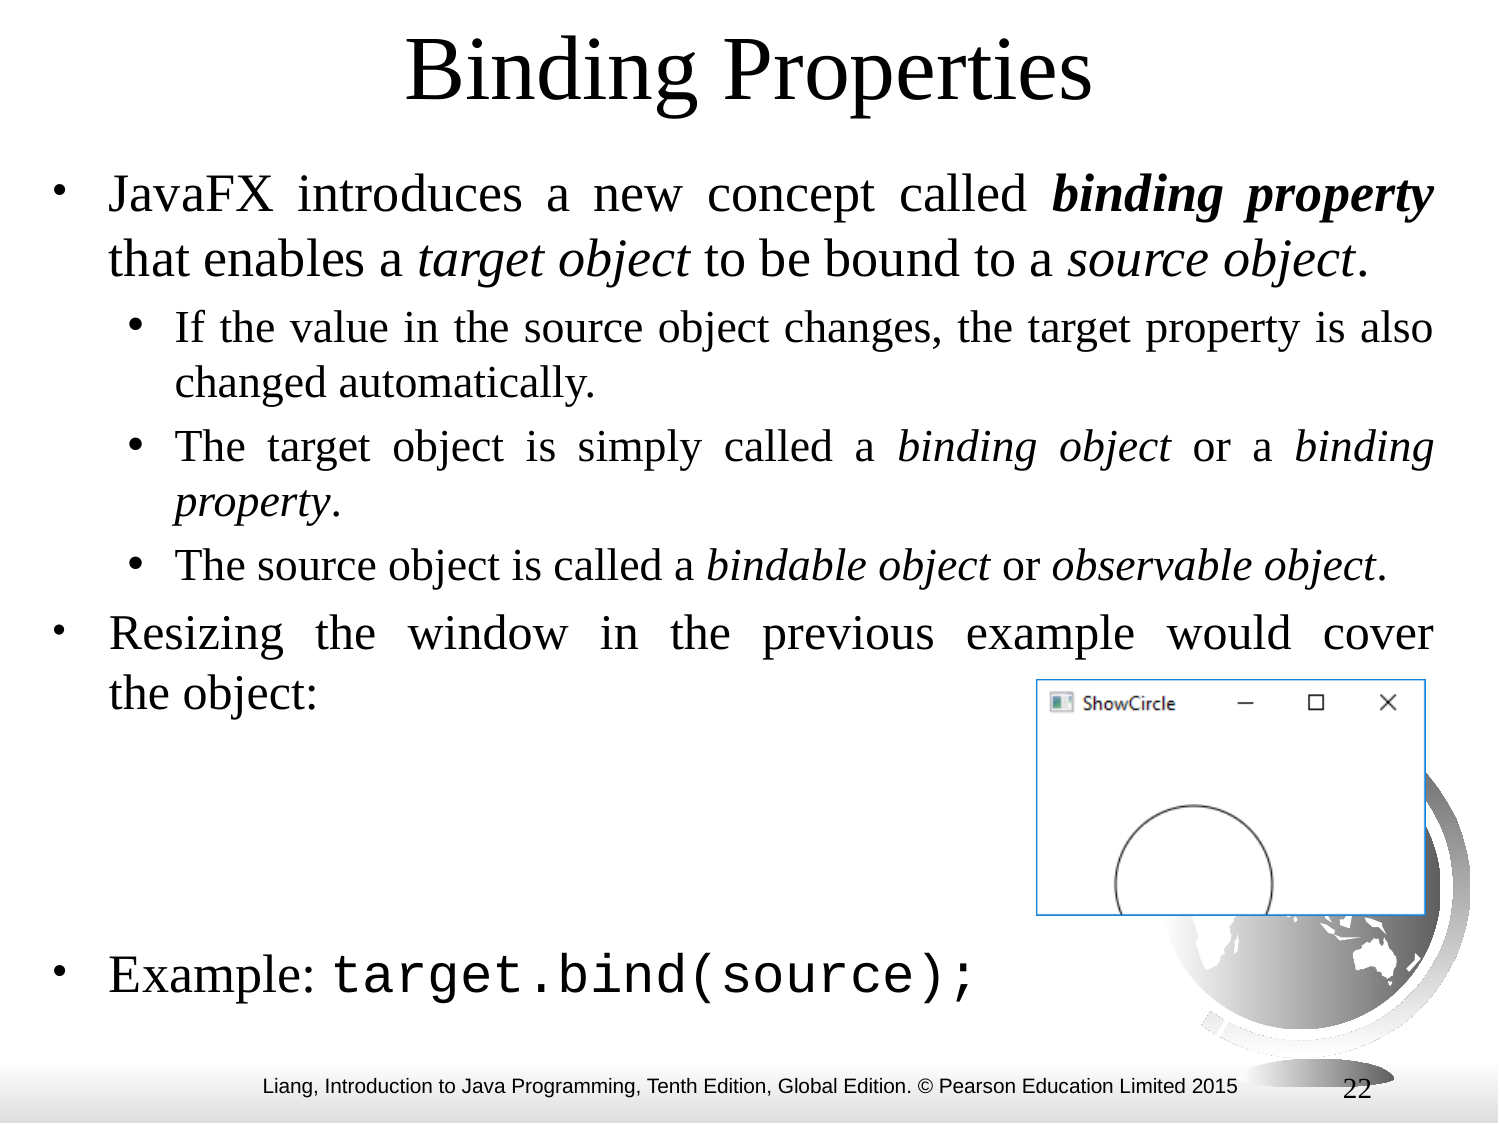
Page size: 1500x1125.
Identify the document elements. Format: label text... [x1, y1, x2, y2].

slide_number 22 [1074, 1049, 1388, 1125]
title Binding Properties [112, 0, 1388, 125]
picture [1036, 679, 1426, 916]
list JavaFX introduces a new concept called binding property that enables a target object to be bound to a source object. If the value in the source object changes, the target property is also changed automatically. The target object is simply called a binding object or a binding property. The source object is called a bindable object or observable object. Resizing the window in the previous example would cover the object: Example: target.bind(source); [37, 149, 1450, 913]
